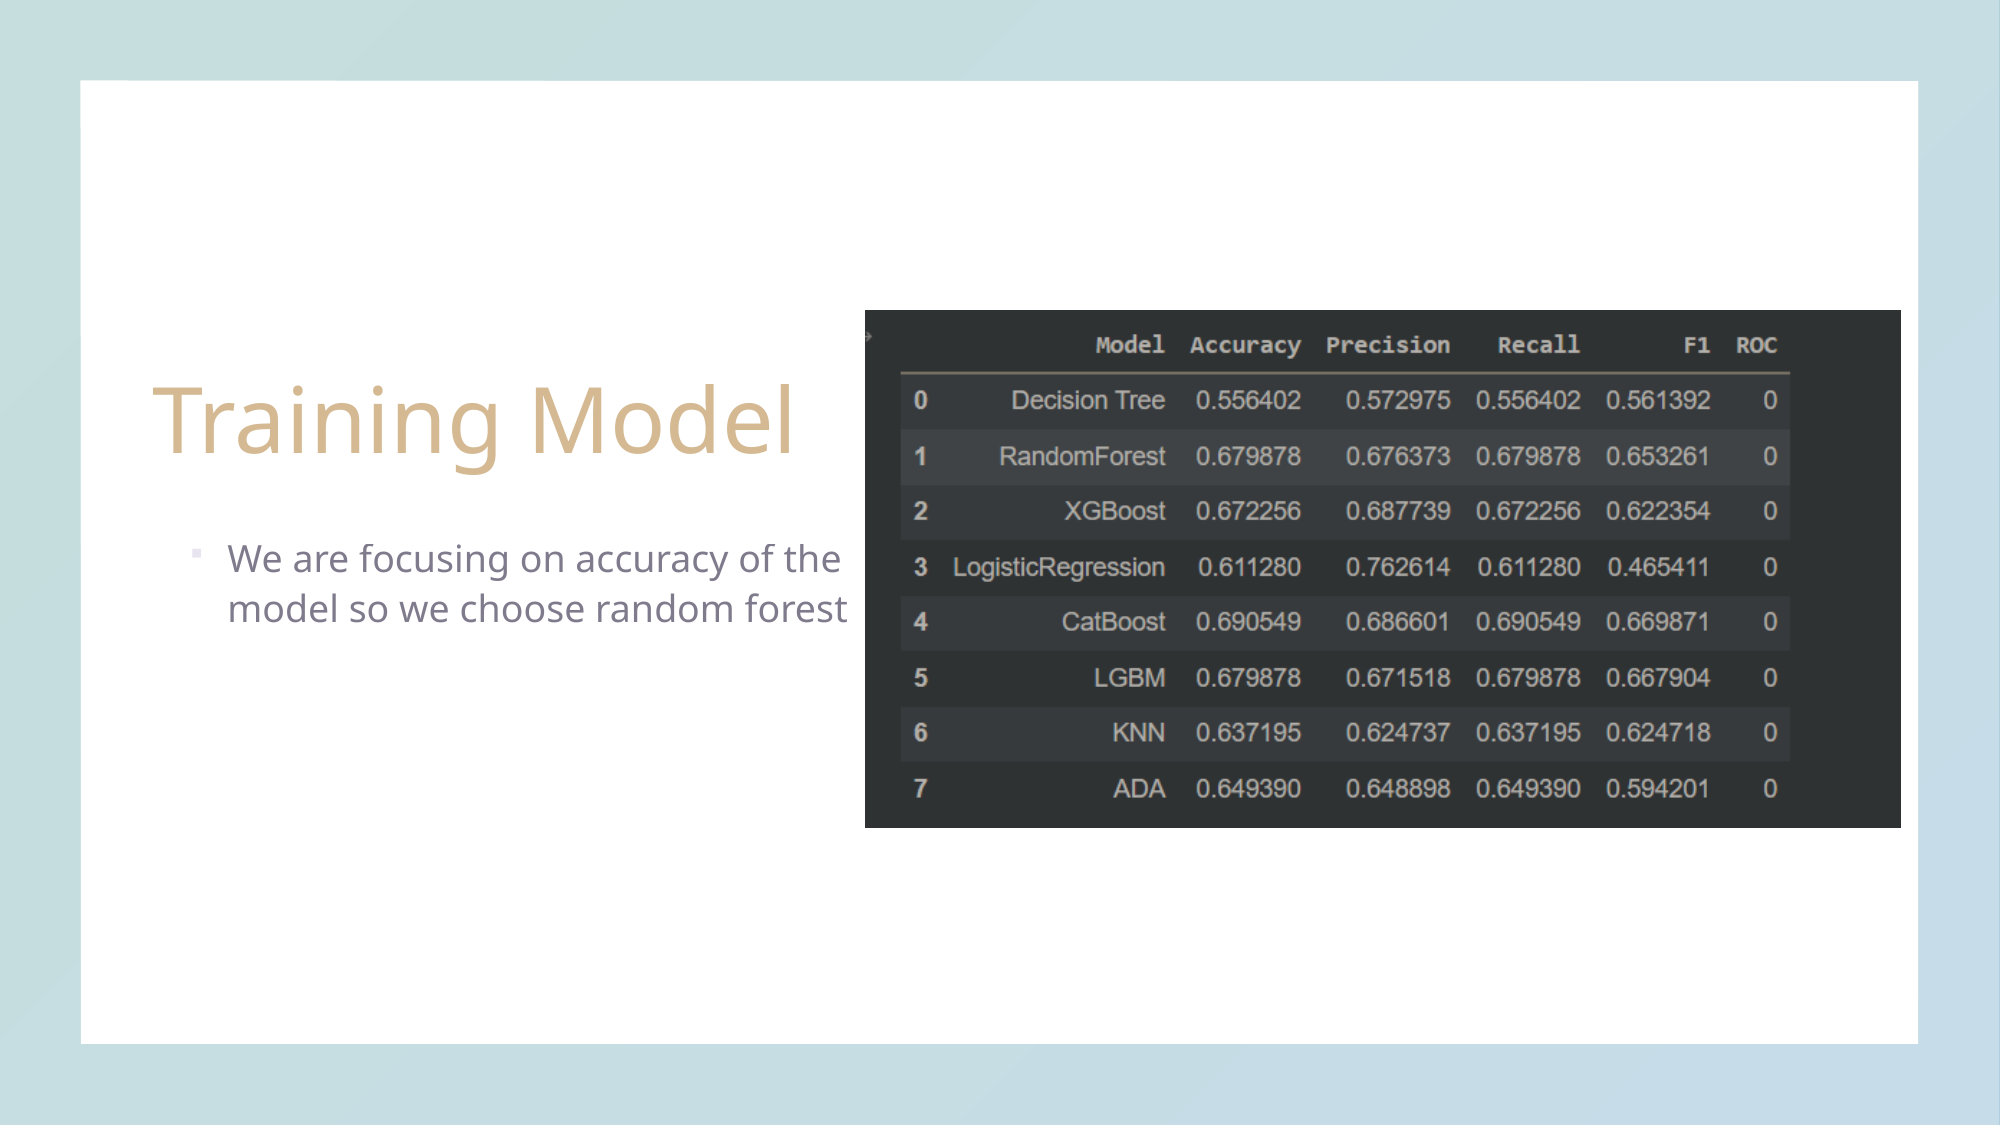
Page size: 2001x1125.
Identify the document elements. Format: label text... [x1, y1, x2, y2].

title Training Model [137, 140, 889, 482]
list We are focusing on accuracy of the model so we choose random forest [137, 523, 889, 1014]
text_box [82, 82, 1918, 1043]
picture [865, 310, 1901, 828]
text_box [0, 0, 2000, 1125]
